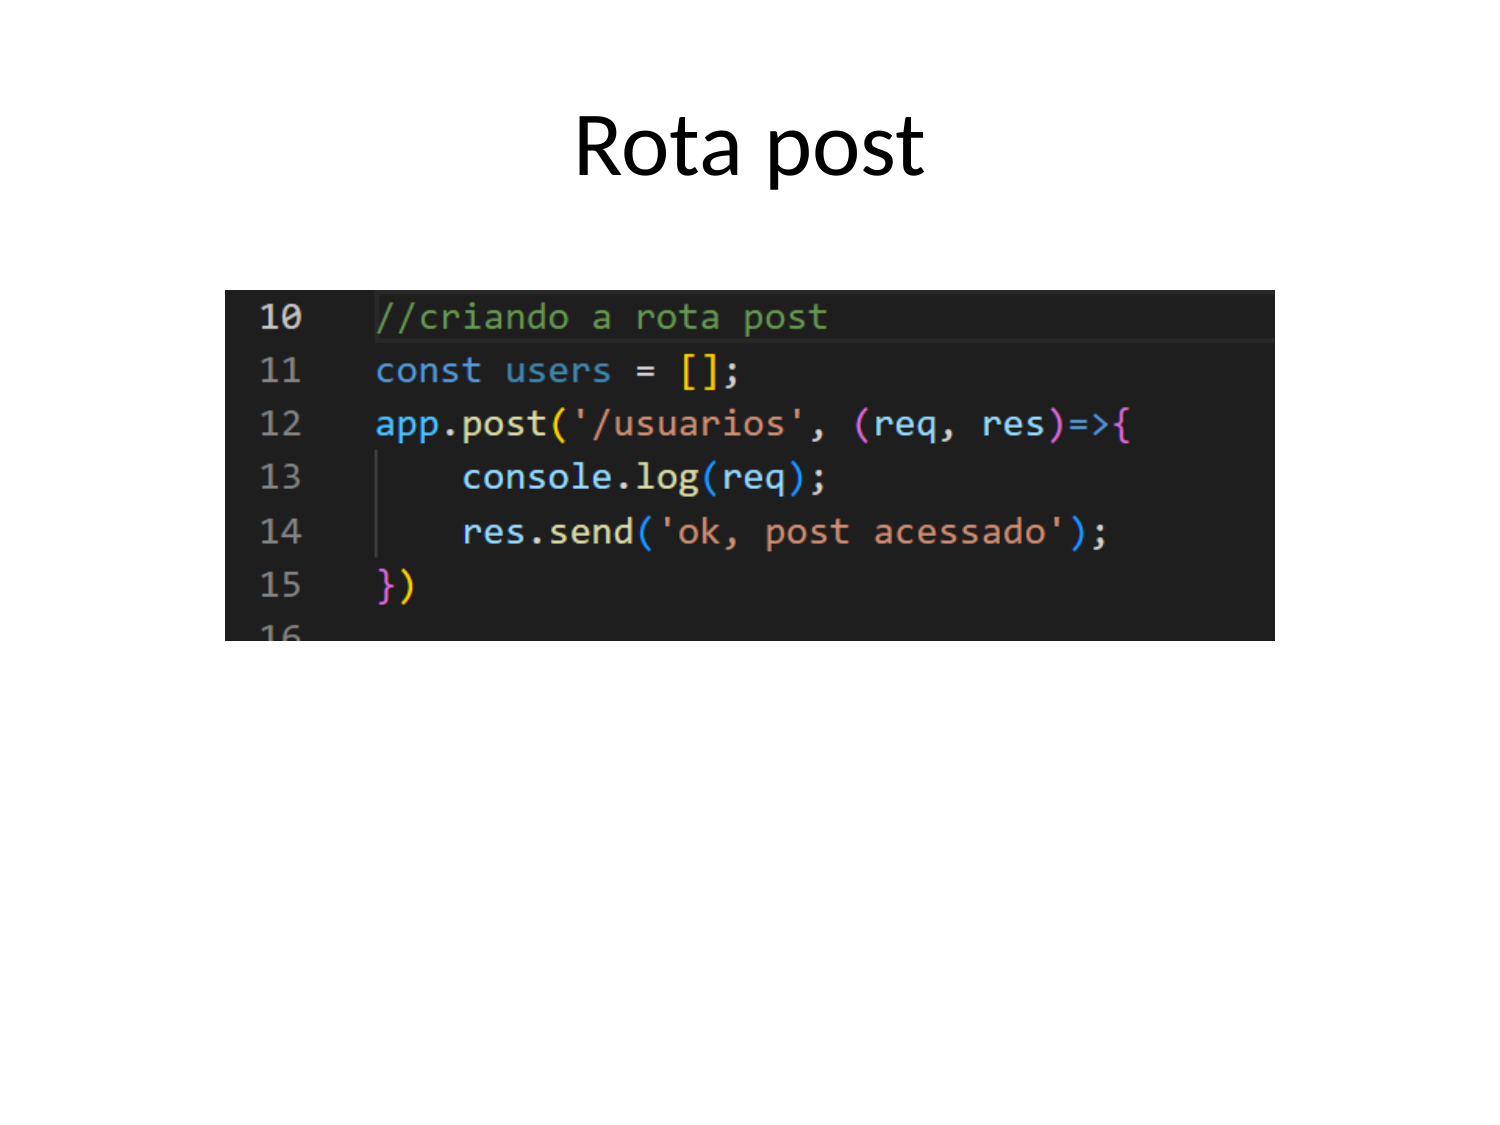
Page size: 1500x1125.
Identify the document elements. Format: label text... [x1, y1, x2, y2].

picture [224, 290, 1276, 642]
title Rota post [75, 45, 1425, 233]
